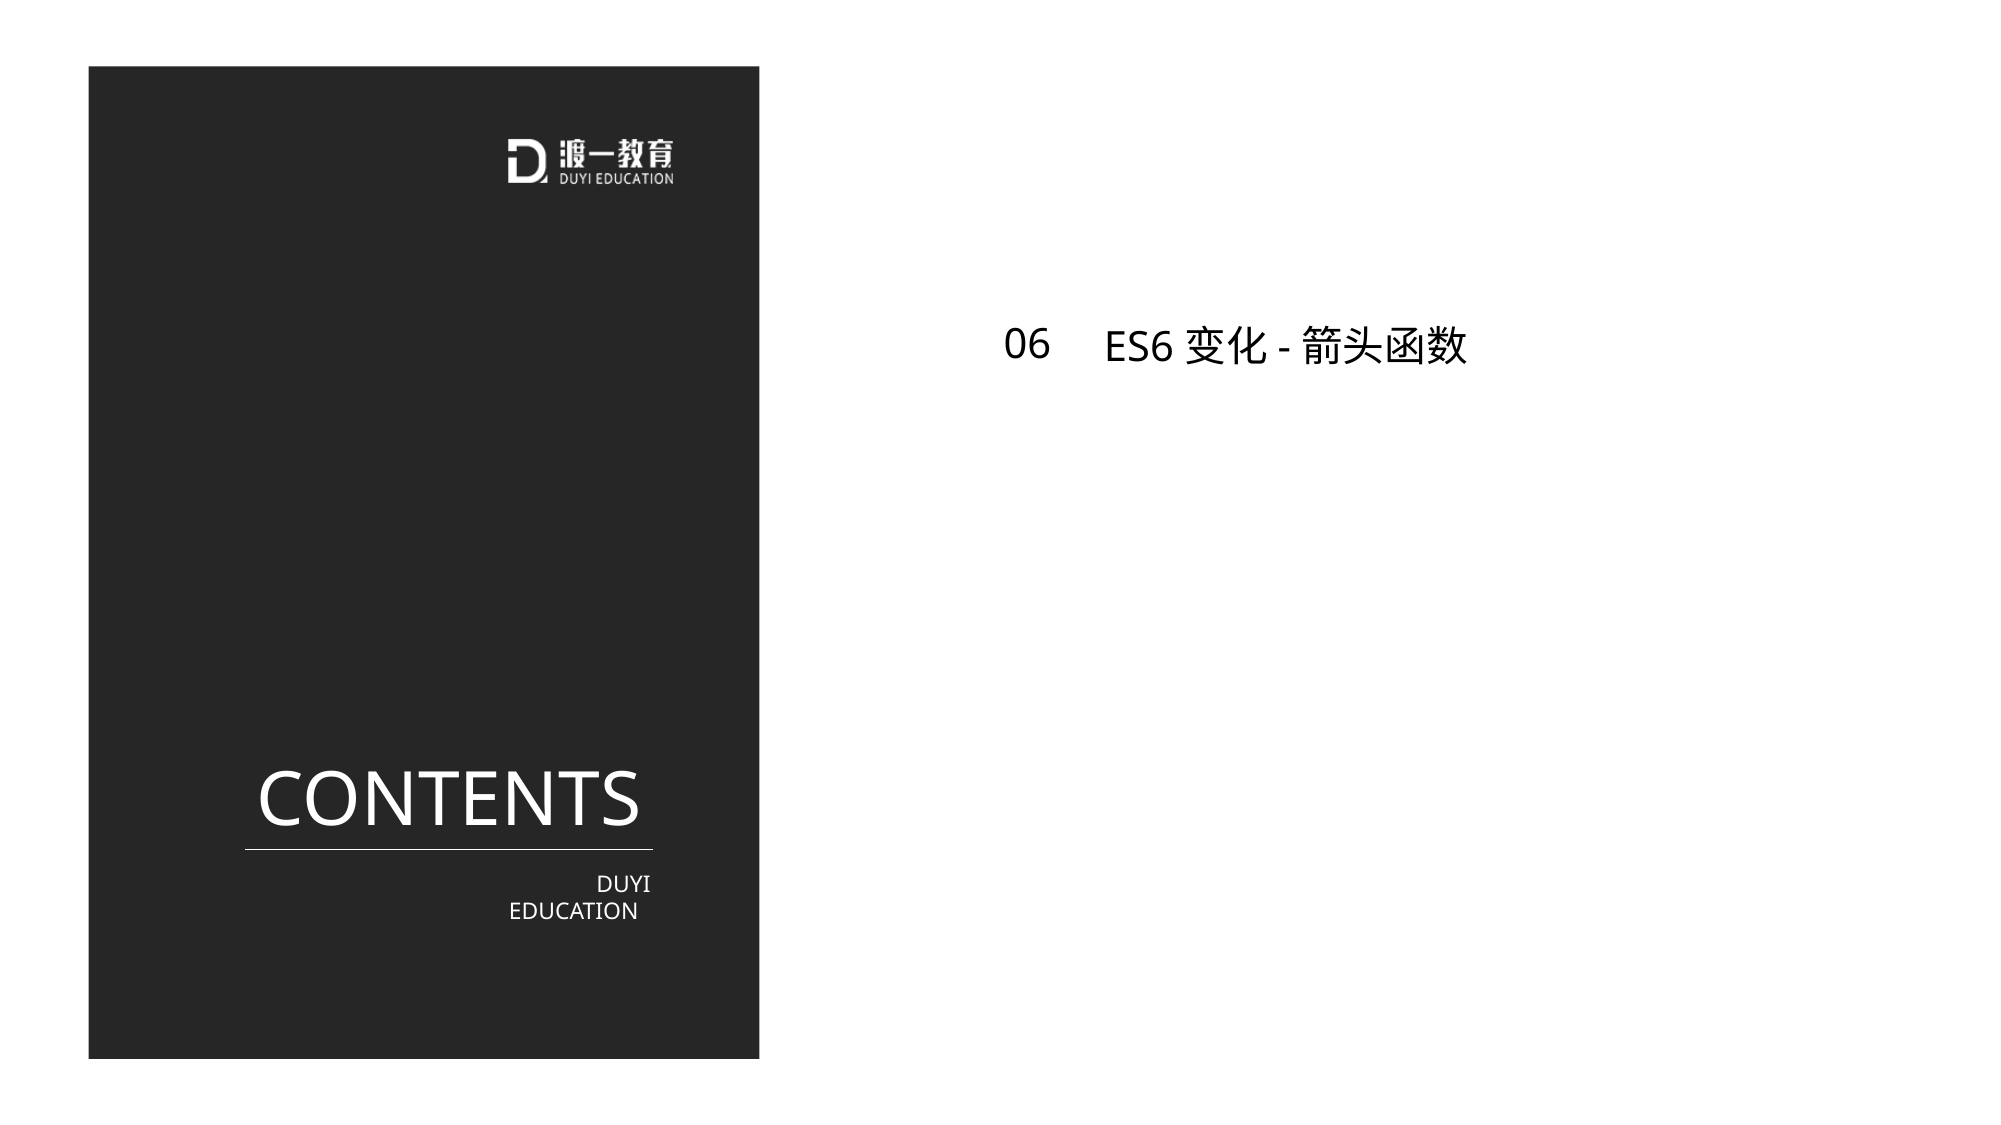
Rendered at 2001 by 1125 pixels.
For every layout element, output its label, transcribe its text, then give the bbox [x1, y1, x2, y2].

title 06 [988, 297, 1074, 393]
subtitle ES6变化-箭头函数 [1074, 297, 1729, 393]
picture [481, 116, 699, 206]
